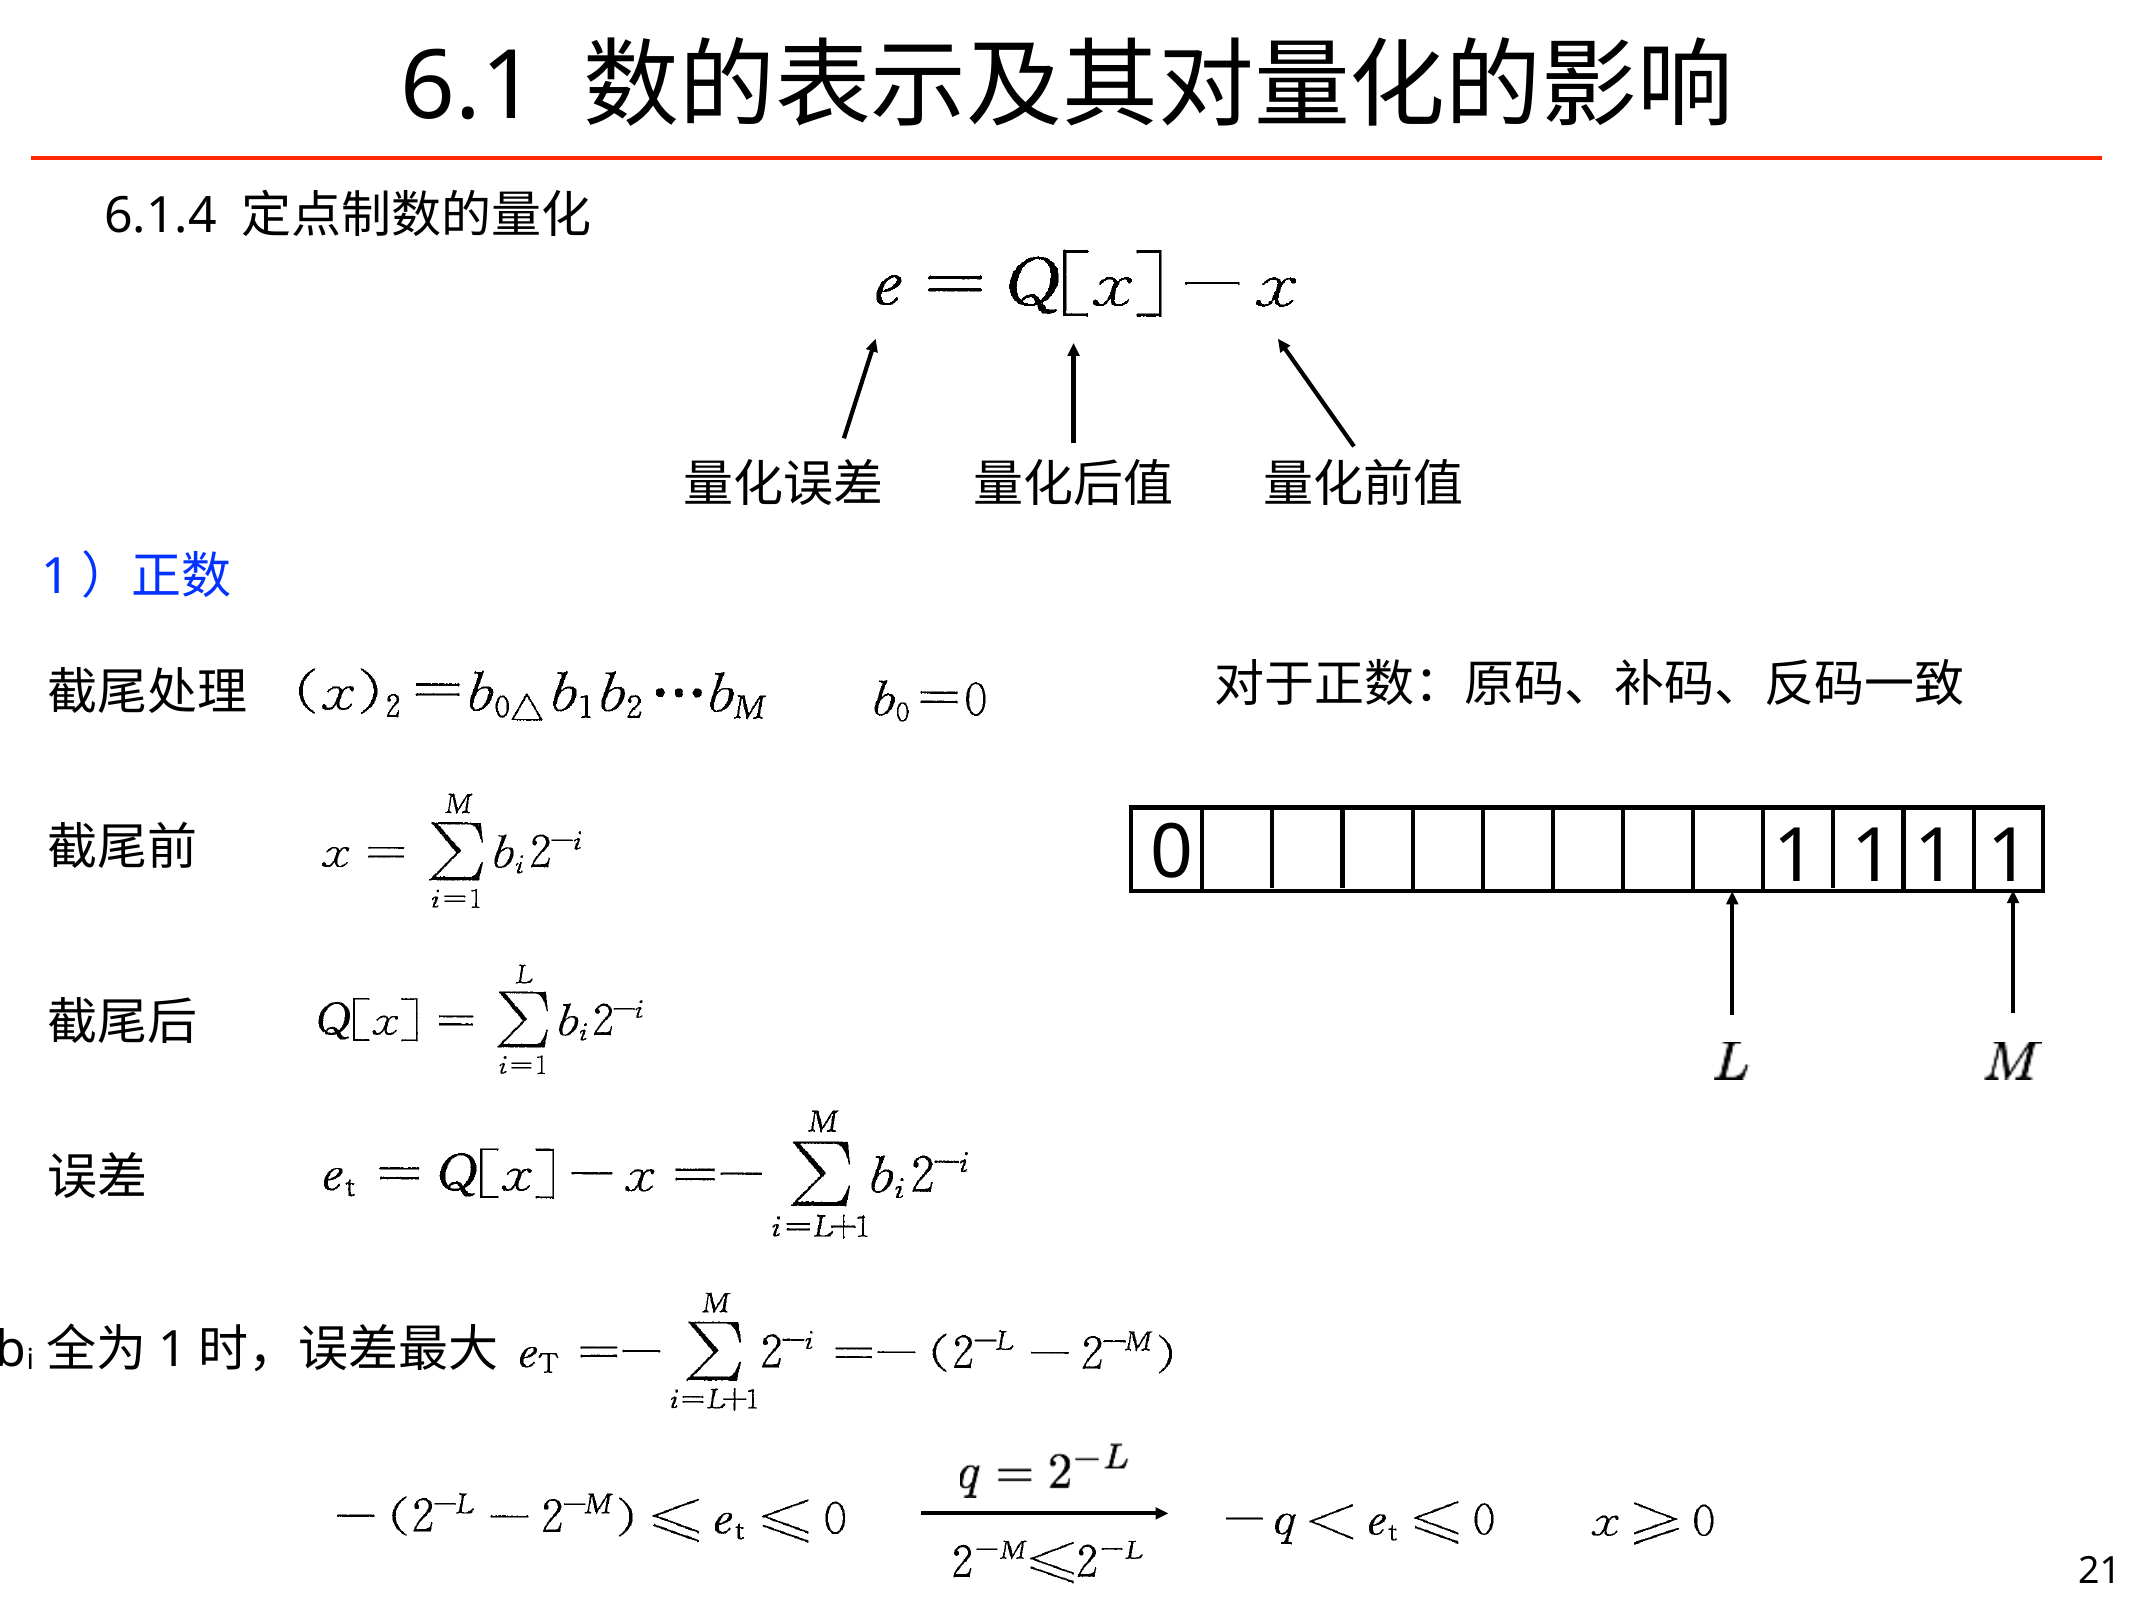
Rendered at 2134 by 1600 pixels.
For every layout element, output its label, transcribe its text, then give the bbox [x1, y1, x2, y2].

slide_number 21 [2068, 1537, 2131, 1600]
text_box 1）正数 [32, 534, 240, 612]
text_box 截尾前 [39, 805, 206, 883]
text_box [1067, 345, 1080, 444]
text_box 对于正数：原码、补码、反码一致 [1206, 642, 1974, 720]
picture [871, 678, 992, 723]
text_box 截尾后 [39, 981, 206, 1058]
text_box bi全为1时，误差最大 [0, 1308, 500, 1385]
text_box 量化前值 [1255, 443, 1473, 520]
picture [852, 215, 1322, 339]
title 6.1 数的表示及其对量化的影响 [155, 1, 1978, 159]
text_box [921, 1507, 1169, 1520]
text_box 截尾处理 [39, 650, 256, 728]
text_box [843, 345, 878, 439]
picture [317, 773, 593, 915]
picture [314, 957, 653, 1081]
picture [1207, 1470, 1726, 1557]
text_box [1130, 797, 2044, 1080]
picture [326, 1459, 865, 1567]
picture [285, 647, 771, 731]
text_box 量化后值 [965, 443, 1182, 520]
picture [505, 1280, 1179, 1416]
picture [959, 1442, 1130, 1498]
text_box 误差 [39, 1135, 156, 1213]
list 6.1.4 定点制数的量化 [95, 174, 2038, 275]
picture [943, 1524, 1146, 1588]
picture [306, 1103, 979, 1246]
text_box [1278, 345, 1355, 447]
text_box 量化误差 [674, 443, 892, 520]
